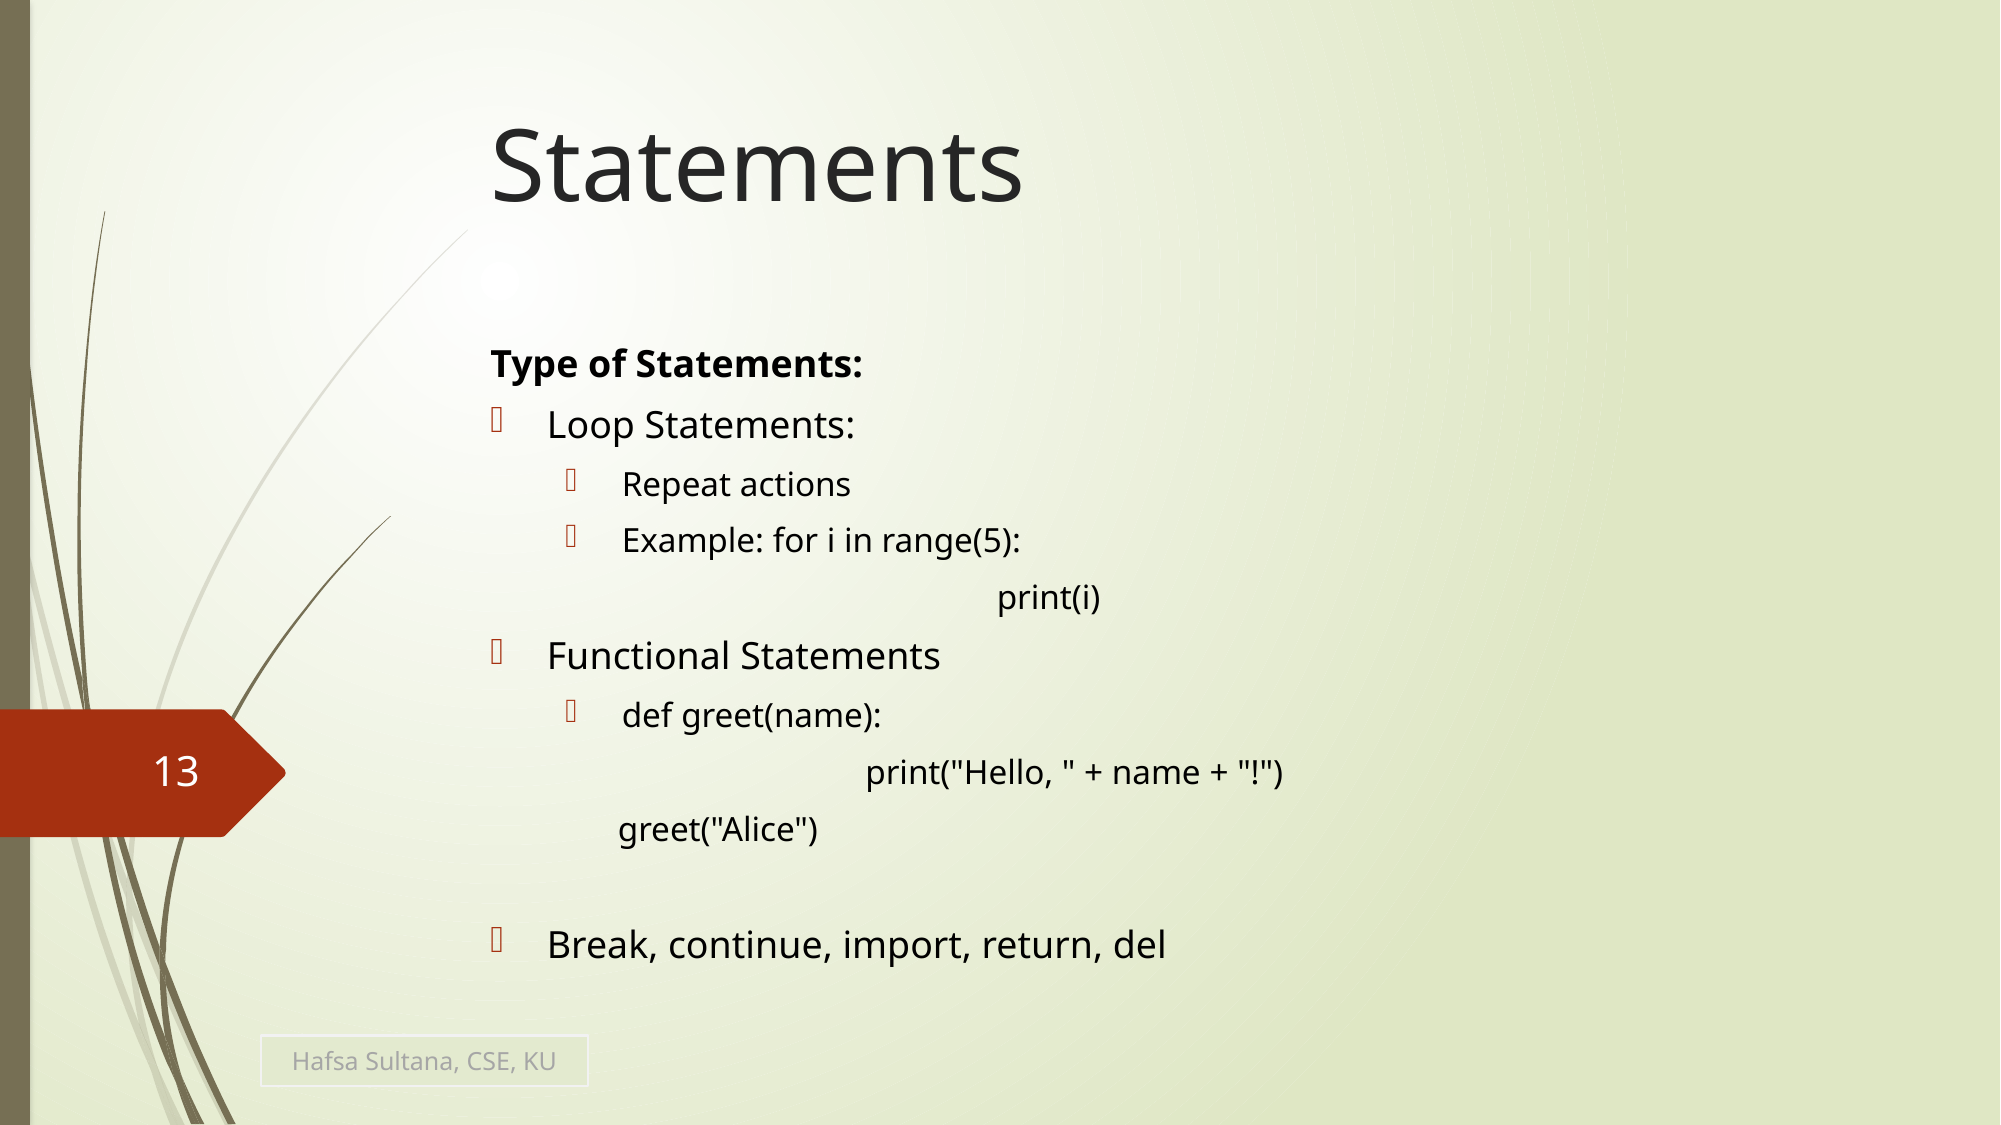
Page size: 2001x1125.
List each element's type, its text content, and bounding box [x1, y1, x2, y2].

slide_number 13 [87, 743, 216, 803]
text_box Hafsa Sultana, CSE, KU [260, 1034, 589, 1087]
title Statements [475, 0, 1938, 230]
text_box Type of Statements: Loop Statements: Repeat actions Example: for i in range(5): print(i) Functional Statements def greet(name): print("Hello, " + name + "!") greet("Alice") Break, continue, import, return, del [475, 337, 1938, 1068]
